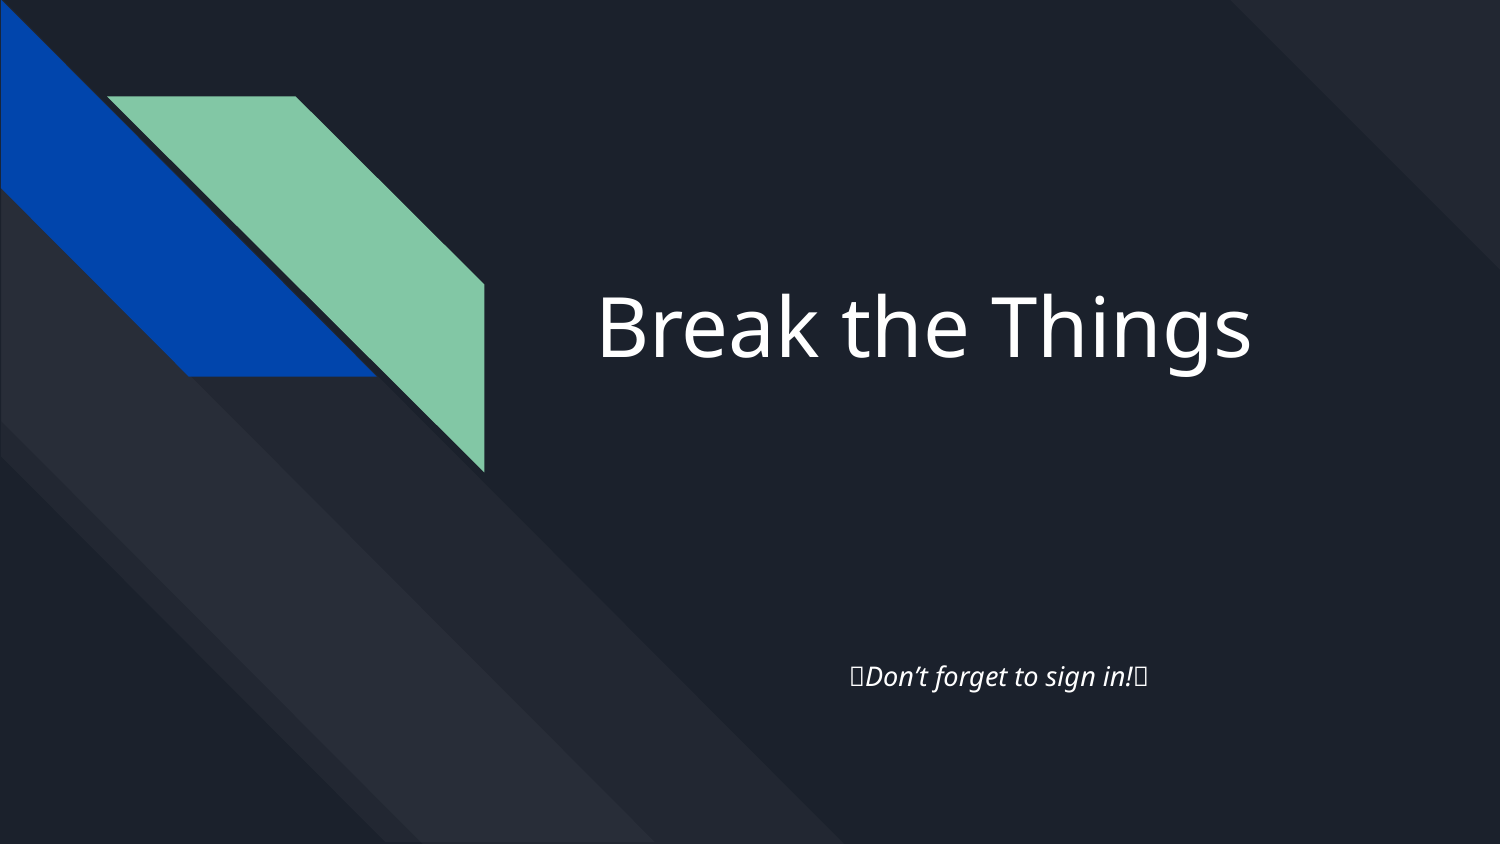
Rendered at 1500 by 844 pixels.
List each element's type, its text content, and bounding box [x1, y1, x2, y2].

subtitle 🍕Don’t forget to sign in!🍕 [833, 643, 1404, 727]
title Break the Things [580, 258, 1404, 518]
